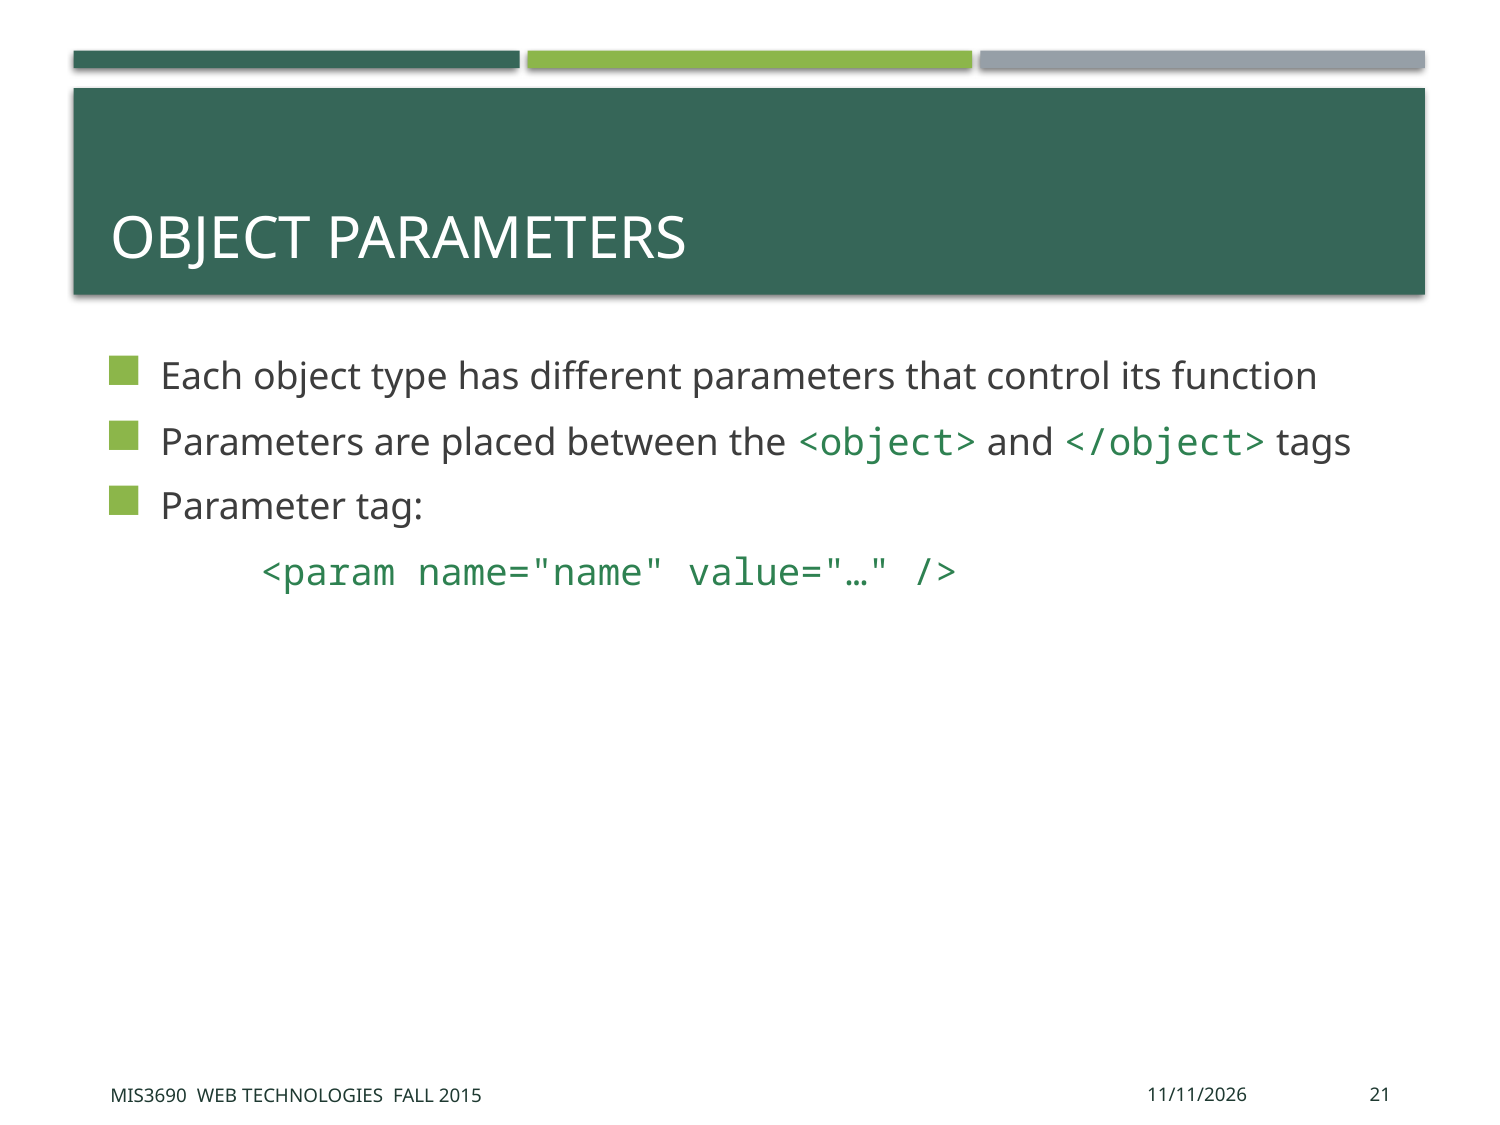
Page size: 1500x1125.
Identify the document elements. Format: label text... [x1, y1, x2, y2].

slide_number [911, 1065, 1262, 1125]
title Object Parameters [95, 99, 1406, 278]
list Each object type has different parameters that control its function Parameters are placed between the <object> and </object> tags Parameter tag: <param name="name" value="…" /> [95, 344, 1406, 1038]
slide_number 21 [1279, 1065, 1406, 1125]
footer MIS3690 Web Technologies Fall 2015 [95, 1064, 895, 1125]
